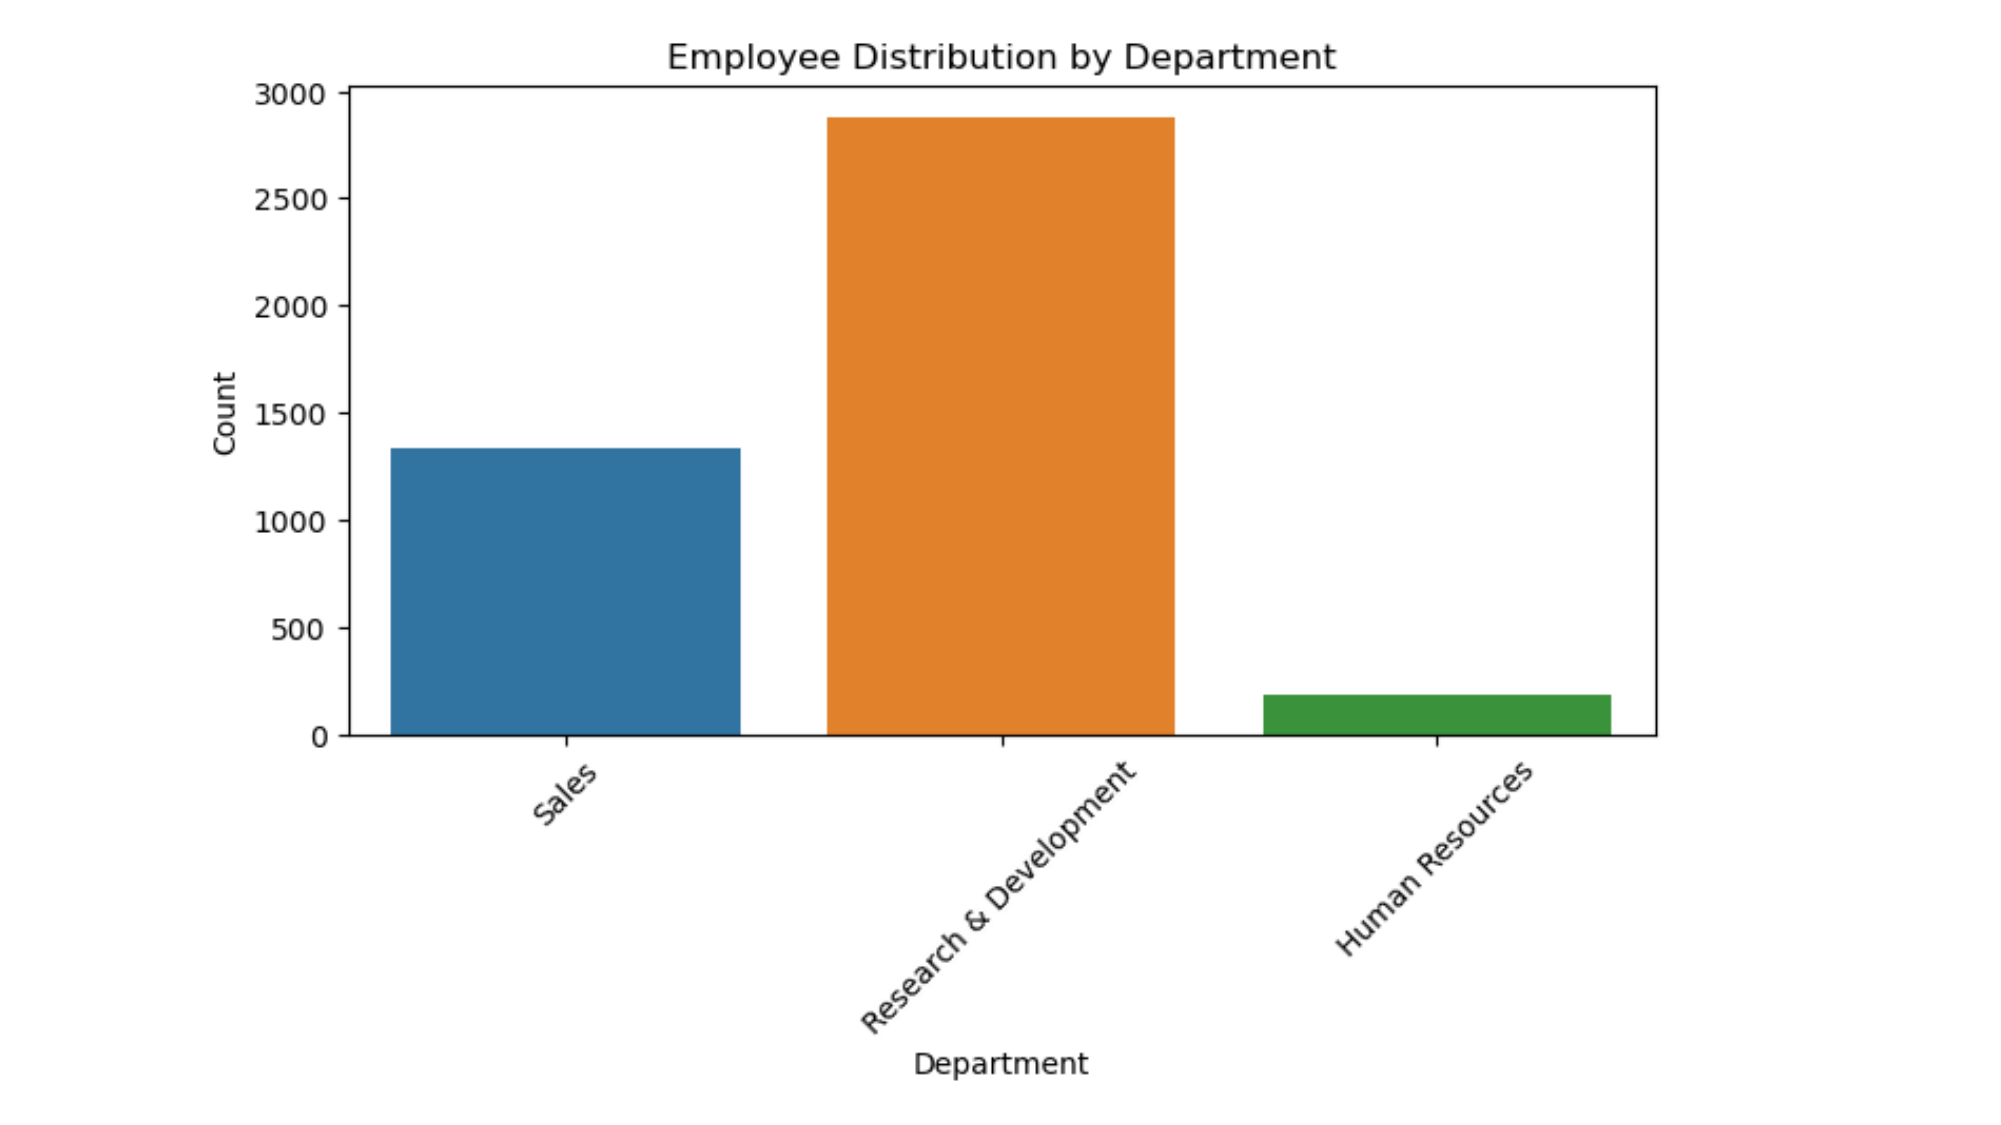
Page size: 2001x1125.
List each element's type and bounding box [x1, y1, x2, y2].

picture [191, 23, 1675, 1102]
